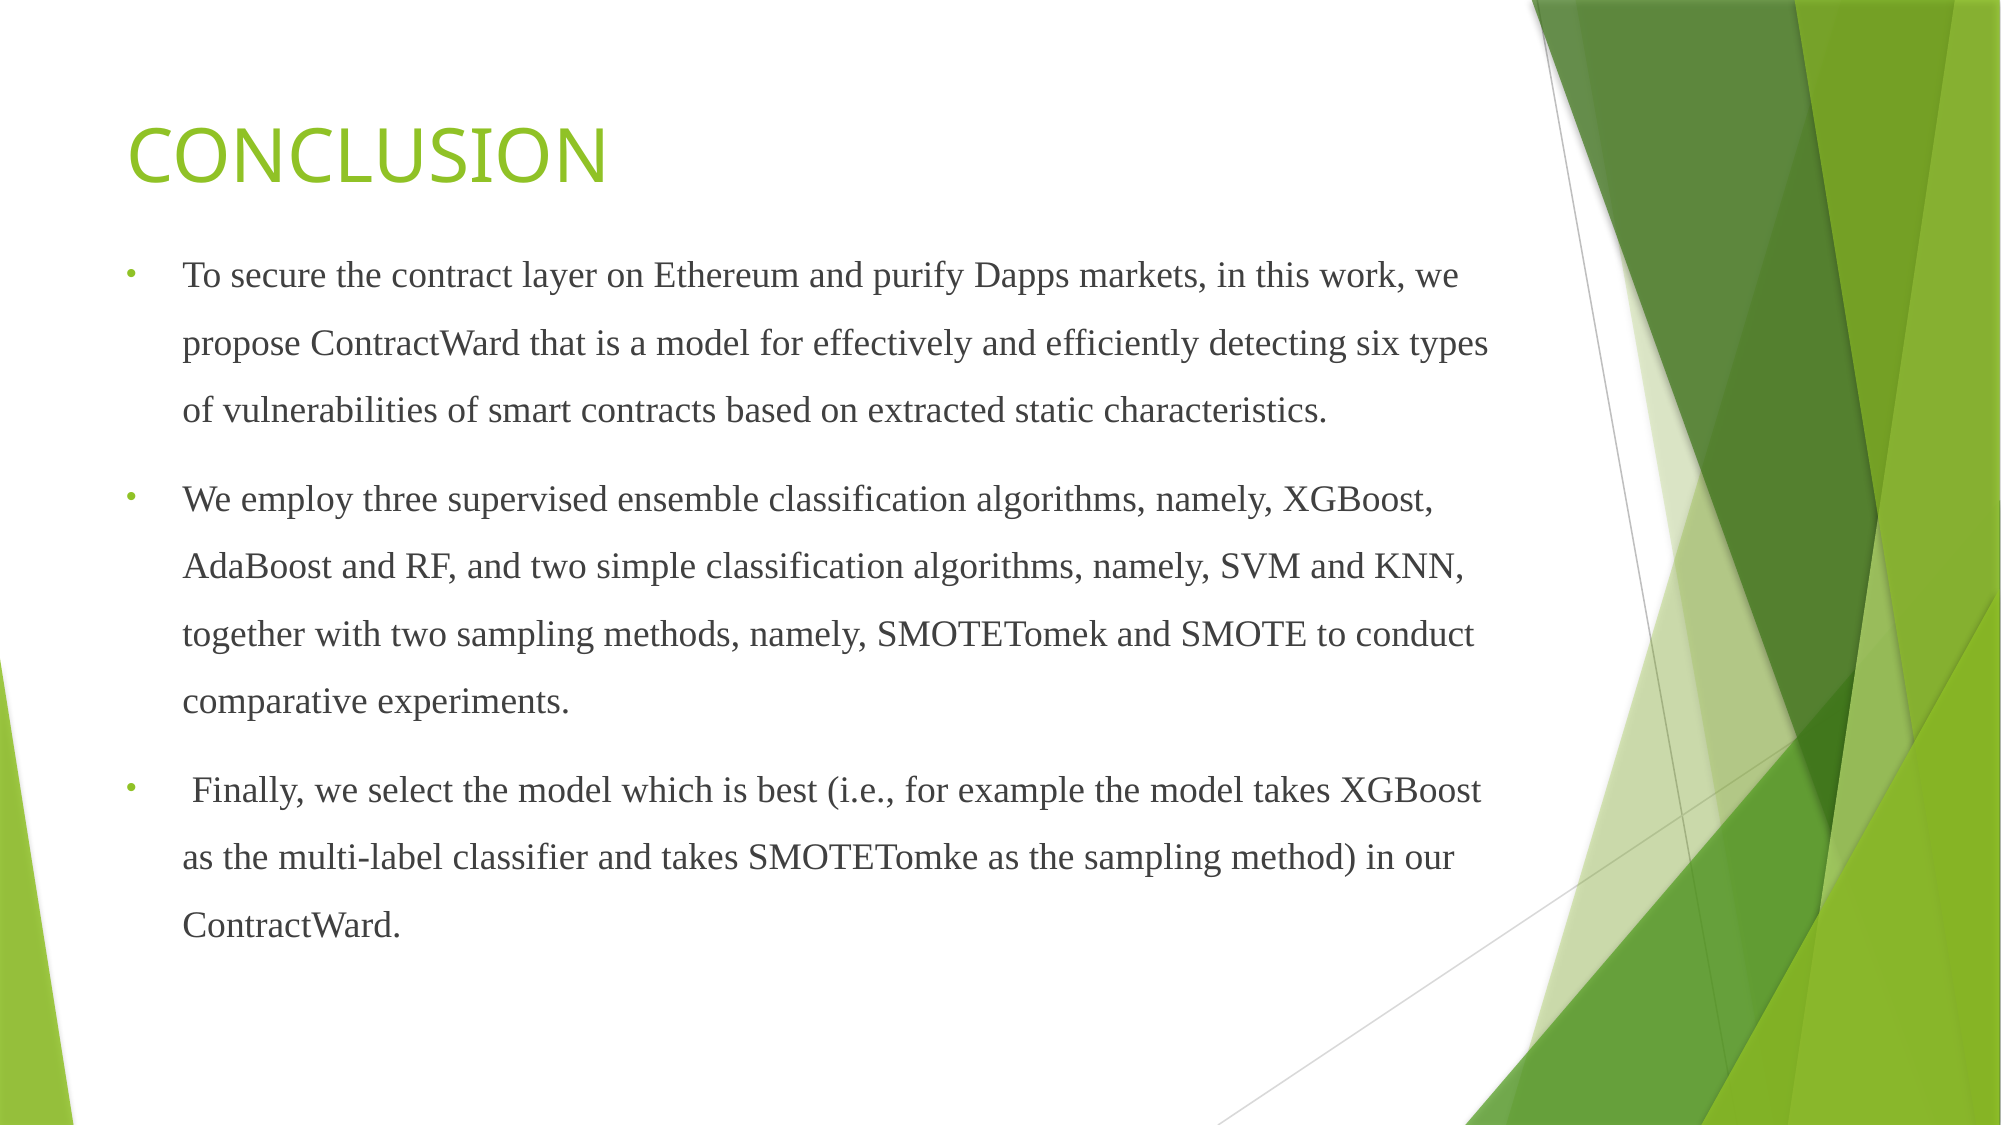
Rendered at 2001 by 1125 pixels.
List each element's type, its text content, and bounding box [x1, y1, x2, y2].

list To secure the contract layer on Ethereum and purify Dapps markets, in this work, we propose ContractWard that is a model for effectively and efficiently detecting six types of vulnerabilities of smart contracts based on extracted static characteristics. We employ three supervised ensemble classification algorithms, namely, XGBoost, AdaBoost and RF, and two simple classification algorithms, namely, SVM and KNN, together with two sampling methods, namely, SMOTETomek and SMOTE to conduct comparative experiments. Finally, we select the model which is best (i.e., for example the model takes XGBoost as the multi-label classifier and takes SMOTETomke as the sampling method) in our ContractWard. [111, 220, 1522, 991]
title CONCLUSION [111, 99, 1522, 220]
